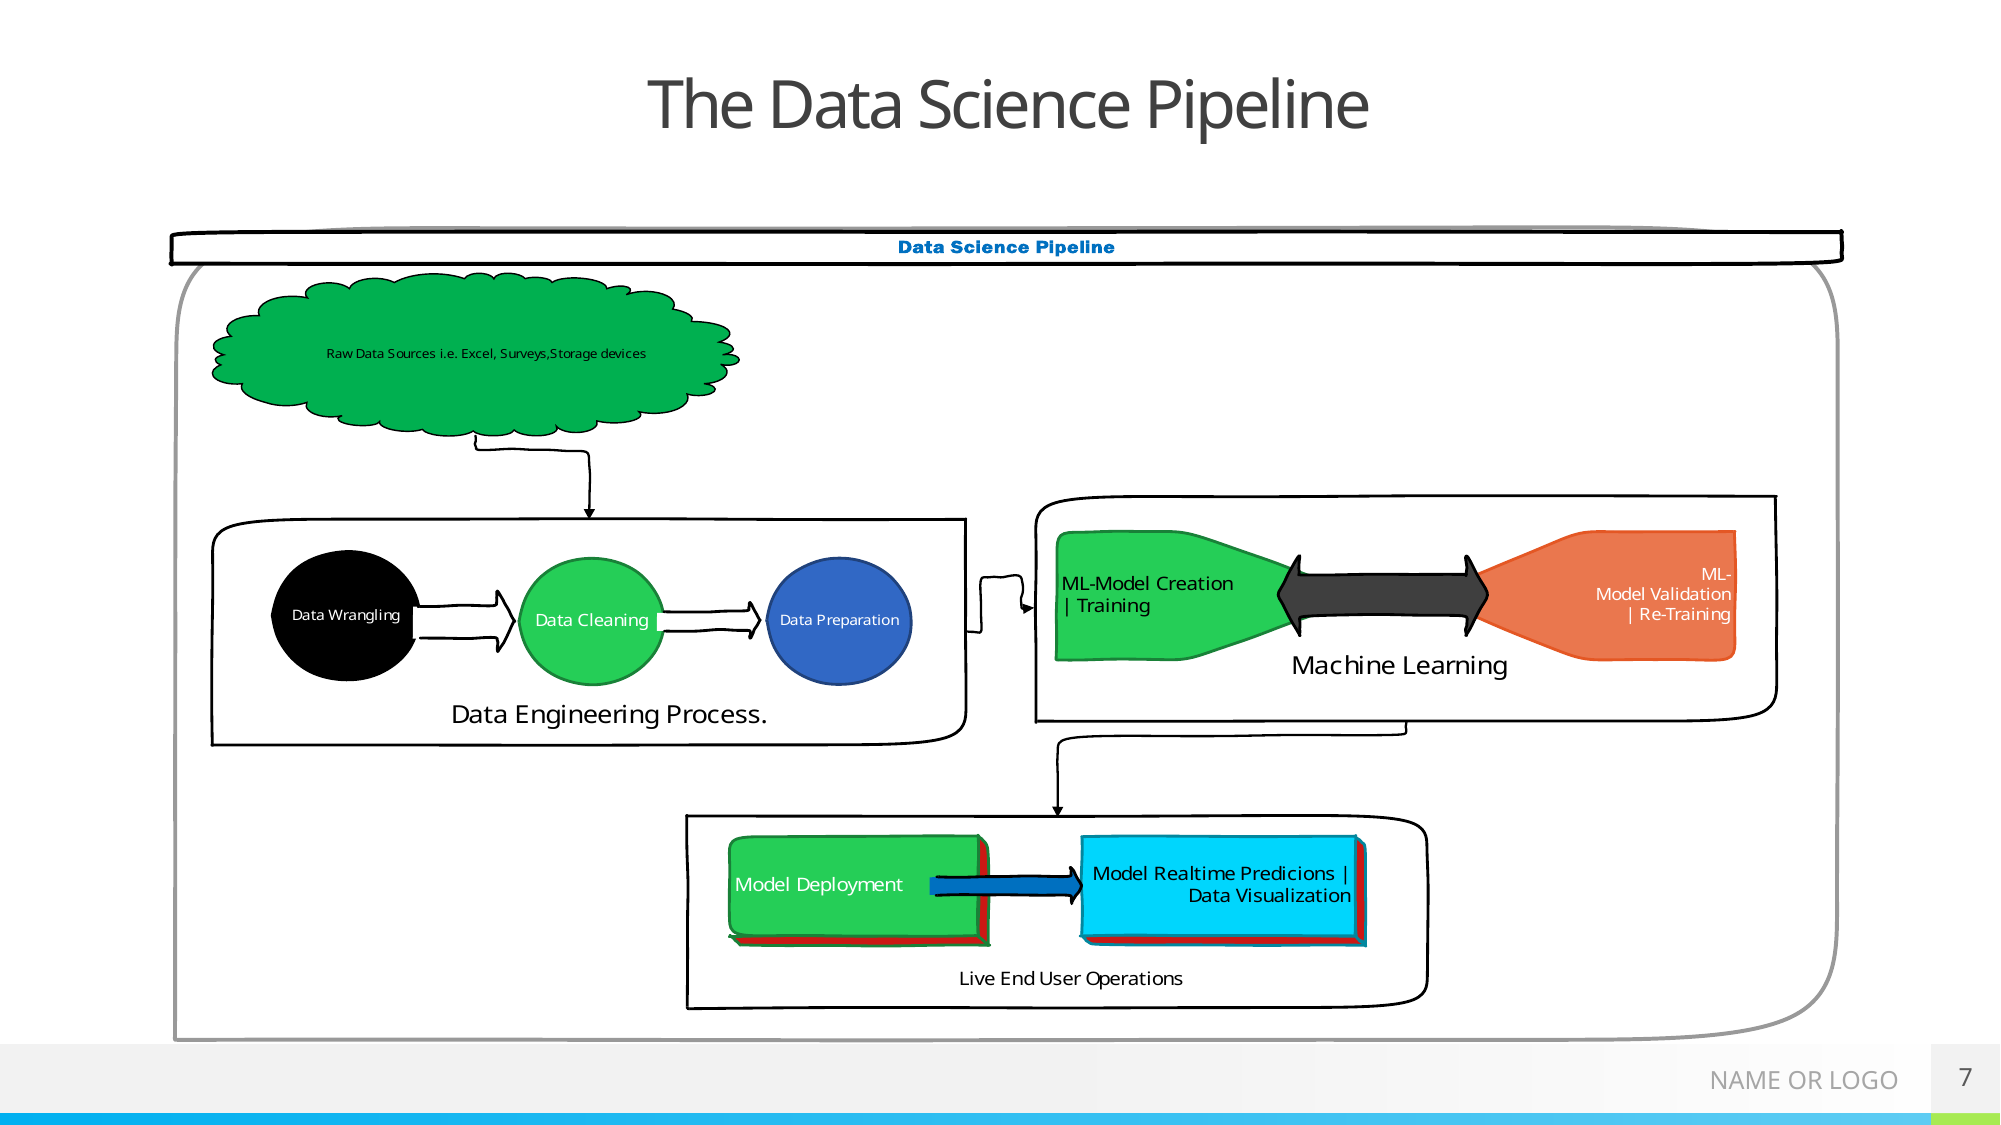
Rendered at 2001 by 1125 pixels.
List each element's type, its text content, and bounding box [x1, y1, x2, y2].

title The Data Science Pipeline [70, 70, 1932, 141]
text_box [0, 141, 2000, 1125]
